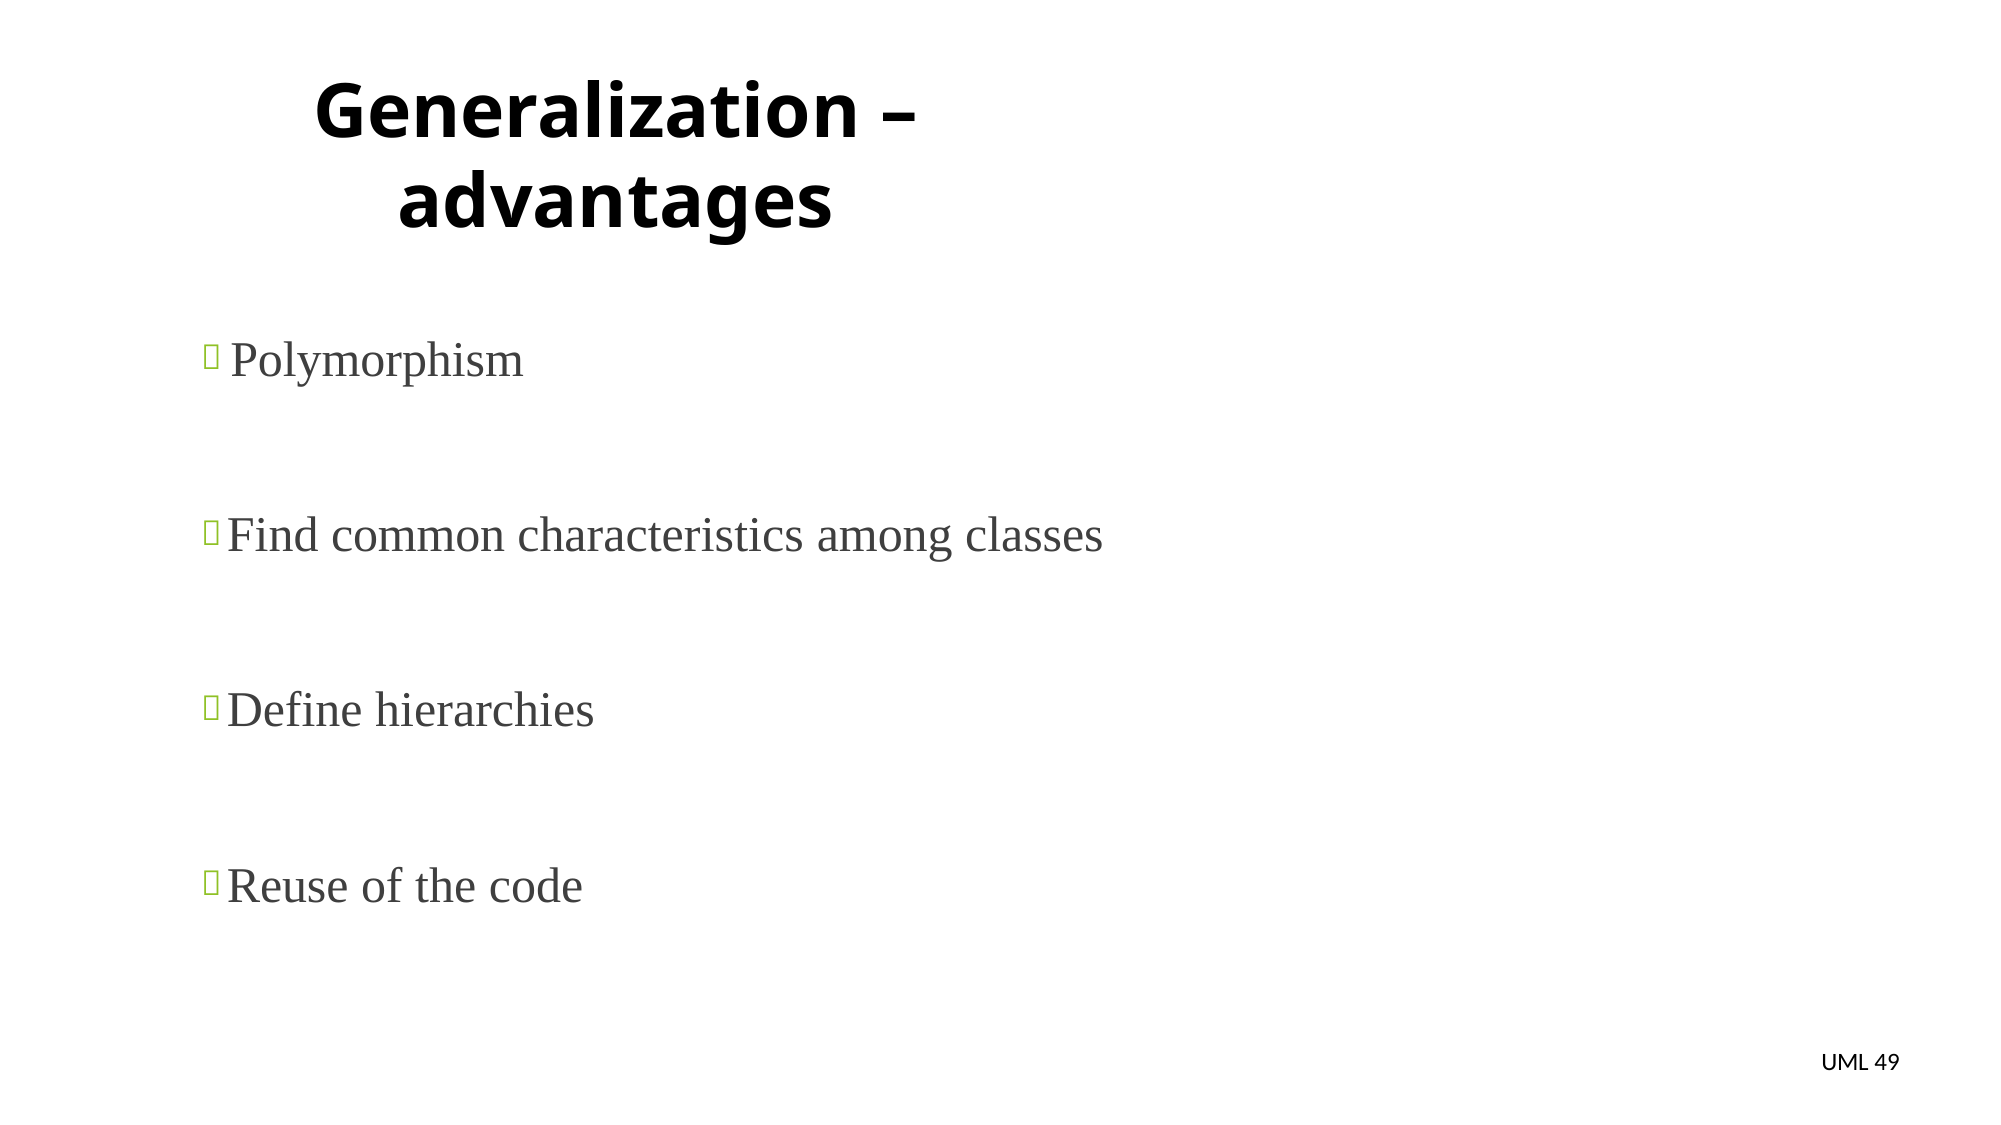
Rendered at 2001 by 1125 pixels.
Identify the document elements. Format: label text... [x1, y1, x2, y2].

slide_number UML 49 [1433, 731, 1900, 1125]
title Generalization – advantages [123, 56, 1106, 247]
text_box  Polymorphism  Find common characteristics among classes  Define hierarchies  Reuse of the code [188, 314, 1138, 915]
